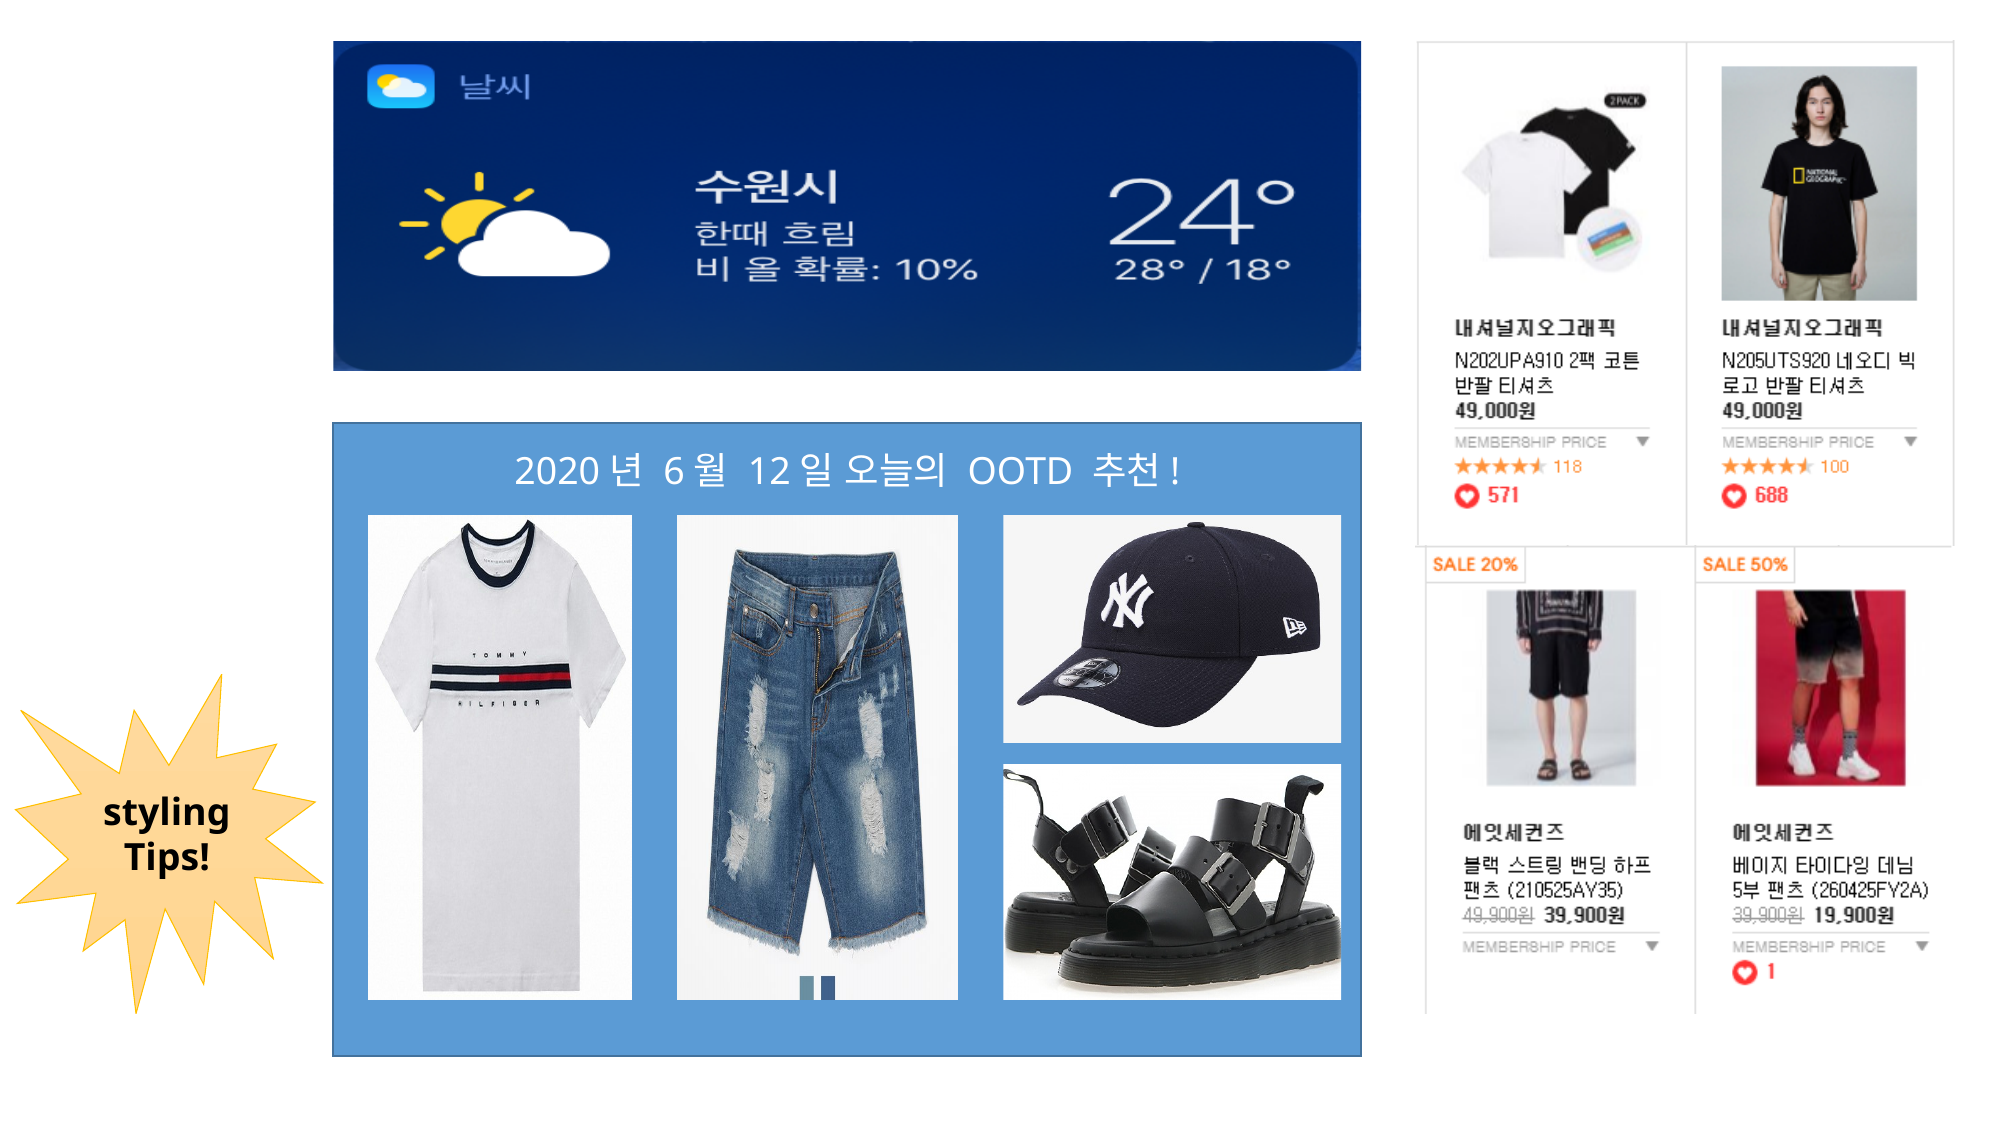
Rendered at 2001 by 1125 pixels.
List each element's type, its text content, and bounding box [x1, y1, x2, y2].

text_box styling Tips! [14, 673, 325, 1014]
picture [1003, 515, 1342, 743]
picture [1415, 40, 1957, 1014]
picture [333, 41, 1362, 371]
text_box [333, 422, 1362, 1056]
